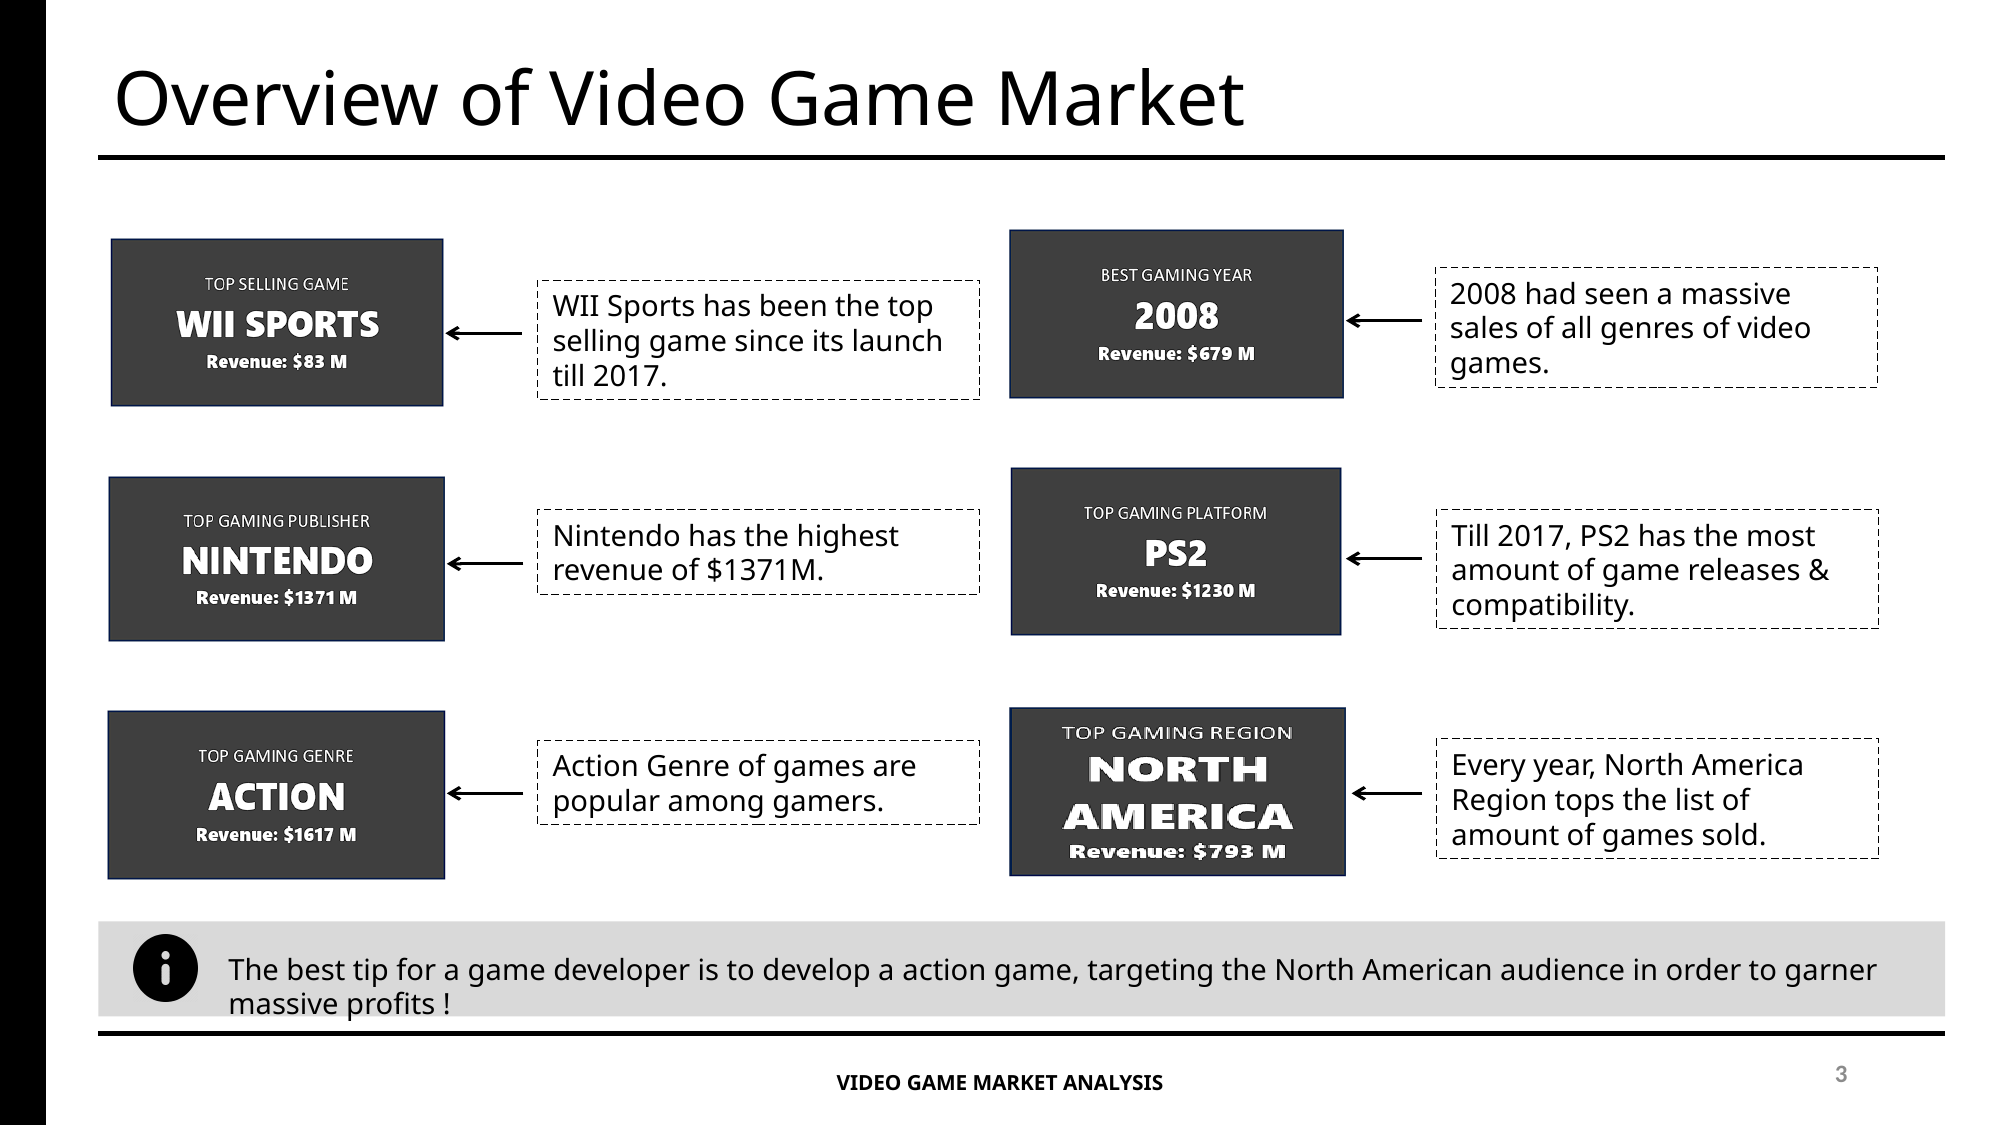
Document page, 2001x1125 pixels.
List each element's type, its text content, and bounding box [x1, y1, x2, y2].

text_box Nintendo has the highest revenue of $1371M. [537, 509, 980, 595]
text_box Overview of Video Game Market [98, 43, 1946, 148]
text_box Action Genre of games are popular among gamers. [537, 740, 980, 825]
slide_number 3 [1780, 1042, 1863, 1103]
text_box [0, 0, 46, 1125]
picture [133, 934, 198, 1002]
picture [104, 470, 447, 648]
text_box [97, 920, 1946, 1017]
picture [1003, 224, 1346, 403]
picture [1003, 702, 1346, 880]
text_box 2008 had seen a massive sales of all genres of video games. [1435, 267, 1878, 388]
picture [104, 706, 447, 884]
text_box Till 2017, PS2 has the most amount of game releases & compatibility. [1436, 509, 1879, 629]
text_box Every year, North America Region tops the list of amount of games sold. [1436, 738, 1879, 859]
text_box WII Sports has been the top selling game since its launch till 2017. [537, 280, 980, 400]
picture [104, 233, 447, 411]
text_box VIDEO GAME MARKET ANALYSIS [816, 1062, 1184, 1102]
text_box The best tip for a game developer is to develop a action game, targeting the North American audience in order to garner massive profits ! [213, 943, 1946, 1029]
picture [1003, 463, 1346, 641]
